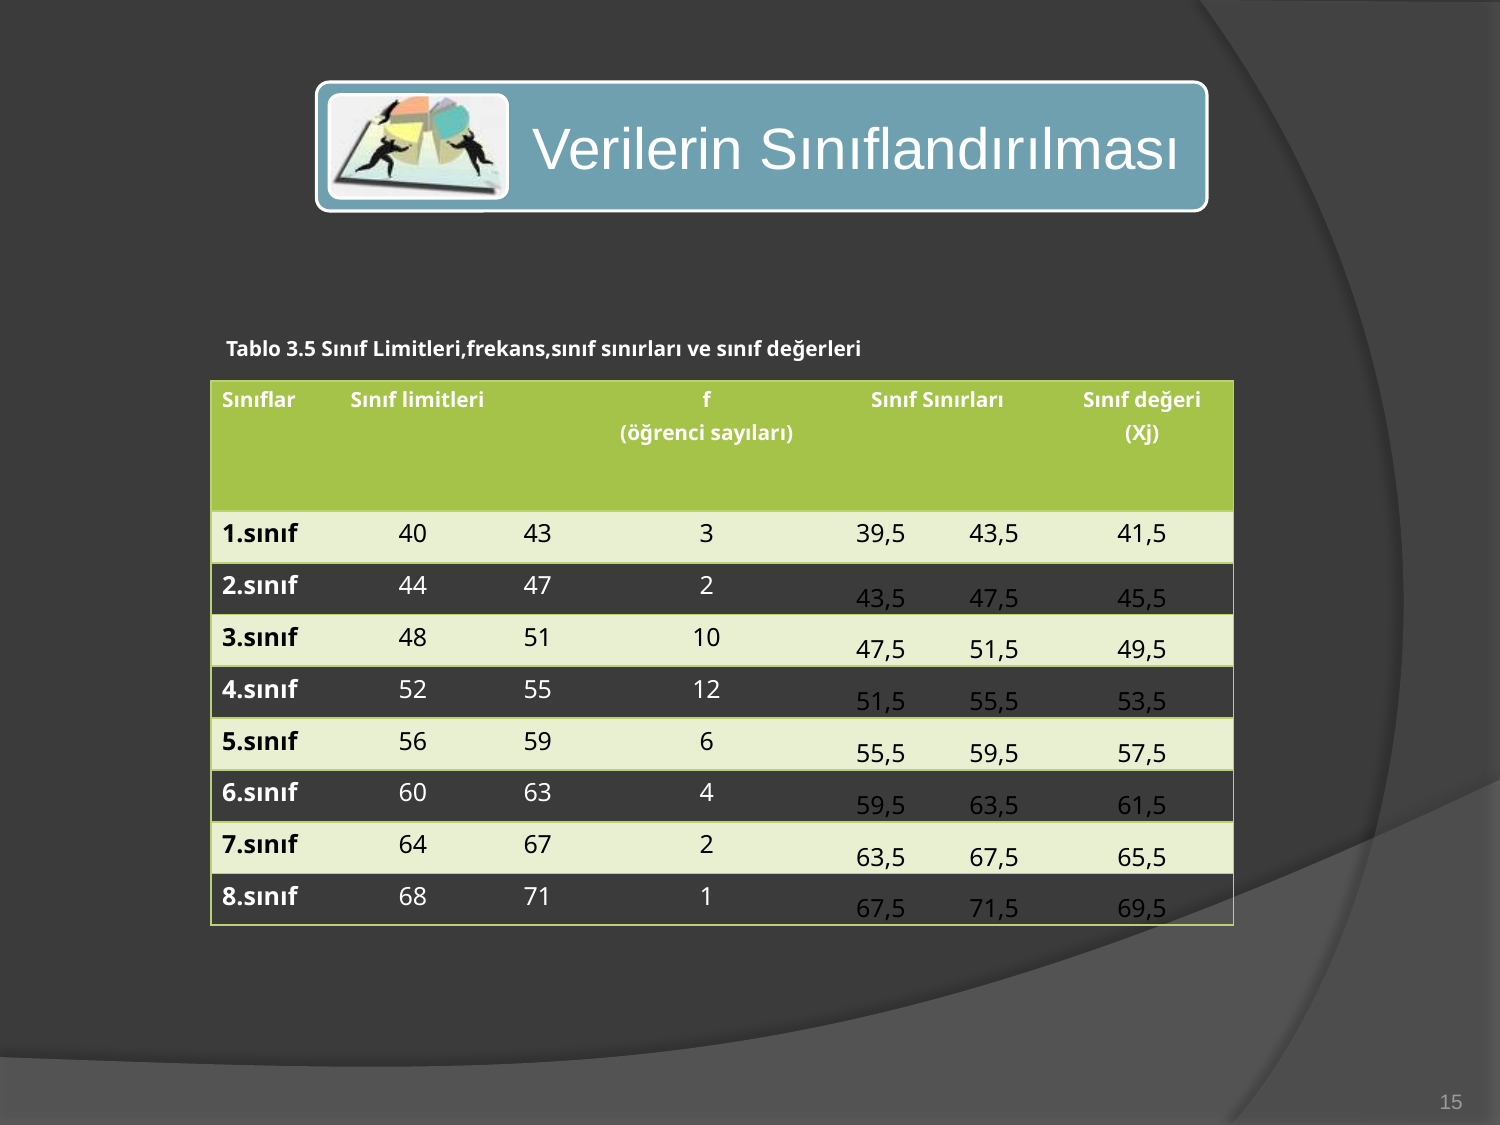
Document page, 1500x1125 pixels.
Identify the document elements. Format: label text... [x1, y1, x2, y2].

table_cell 40 [339, 512, 487, 562]
table_cell 6.sınıf [212, 771, 339, 821]
table_cell 4.sınıf [212, 667, 339, 717]
table_cell 48 [339, 615, 487, 665]
table_cell 2 [589, 823, 824, 873]
table_cell 10 [589, 615, 824, 665]
table_cell 69,5 [1051, 874, 1233, 924]
table_header Sınıf değeri (Xj) [1051, 382, 1233, 510]
table_cell 55,5 [824, 719, 938, 769]
table_cell 71 [487, 874, 589, 924]
table_cell 56 [339, 719, 487, 769]
table_cell 55,5 [938, 667, 1051, 717]
table_cell 43,5 [824, 564, 938, 614]
table_cell 63,5 [824, 823, 938, 873]
table_cell 3 [589, 512, 824, 562]
table_cell 1.sınıf [212, 512, 339, 562]
table_cell 57,5 [1051, 719, 1233, 769]
slide_number 15 [1337, 1053, 1463, 1114]
table_cell 43,5 [938, 512, 1051, 562]
table_cell 55 [487, 667, 589, 717]
table_cell 12 [589, 667, 824, 717]
table_cell 2.sınıf [212, 564, 339, 614]
table_cell 52 [339, 667, 487, 717]
table_cell 63 [487, 771, 589, 821]
table_cell 7.sınıf [212, 823, 339, 873]
table_cell 71,5 [938, 874, 1051, 924]
table_cell 67 [487, 823, 589, 873]
table_cell 49,5 [1051, 615, 1233, 665]
table_cell 51,5 [824, 667, 938, 717]
table_cell 5.sınıf [212, 719, 339, 769]
table_header Sınıf limitleri [339, 382, 589, 510]
table_cell 65,5 [1051, 823, 1233, 873]
table_cell 61,5 [1051, 771, 1233, 821]
table_cell 43 [487, 512, 589, 562]
table_cell 59,5 [824, 771, 938, 821]
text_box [316, 81, 1208, 212]
table_cell 60 [339, 771, 487, 821]
table_cell 3.sınıf [212, 615, 339, 665]
table_cell 68 [339, 874, 487, 924]
table_cell 47,5 [824, 615, 938, 665]
table_cell 4 [589, 771, 824, 821]
table_cell 64 [339, 823, 487, 873]
table_cell 2 [589, 564, 824, 614]
table_cell 67,5 [938, 823, 1051, 873]
table_cell 67,5 [824, 874, 938, 924]
table_cell 8.sınıf [212, 874, 339, 924]
table_cell 44 [339, 564, 487, 614]
table_header Sınıflar [212, 382, 339, 510]
text_box Tablo 3.5 Sınıf Limitleri,frekans,sınıf sınırları ve sınıf değerleri [210, 328, 1266, 369]
table_cell 63,5 [938, 771, 1051, 821]
table_cell 39,5 [824, 512, 938, 562]
table_header Sınıf Sınırları [824, 382, 1051, 510]
table_cell 47 [487, 564, 589, 614]
table_cell 53,5 [1051, 667, 1233, 717]
table_cell 45,5 [1051, 564, 1233, 614]
table_cell 41,5 [1051, 512, 1233, 562]
table_cell 51,5 [938, 615, 1051, 665]
table_cell 59,5 [938, 719, 1051, 769]
table_header f (öğrenci sayıları) [589, 382, 824, 510]
table_cell 59 [487, 719, 589, 769]
table_cell 6 [589, 719, 824, 769]
table_cell 51 [487, 615, 589, 665]
table_cell 1 [589, 874, 824, 924]
table_cell 47,5 [938, 564, 1051, 614]
